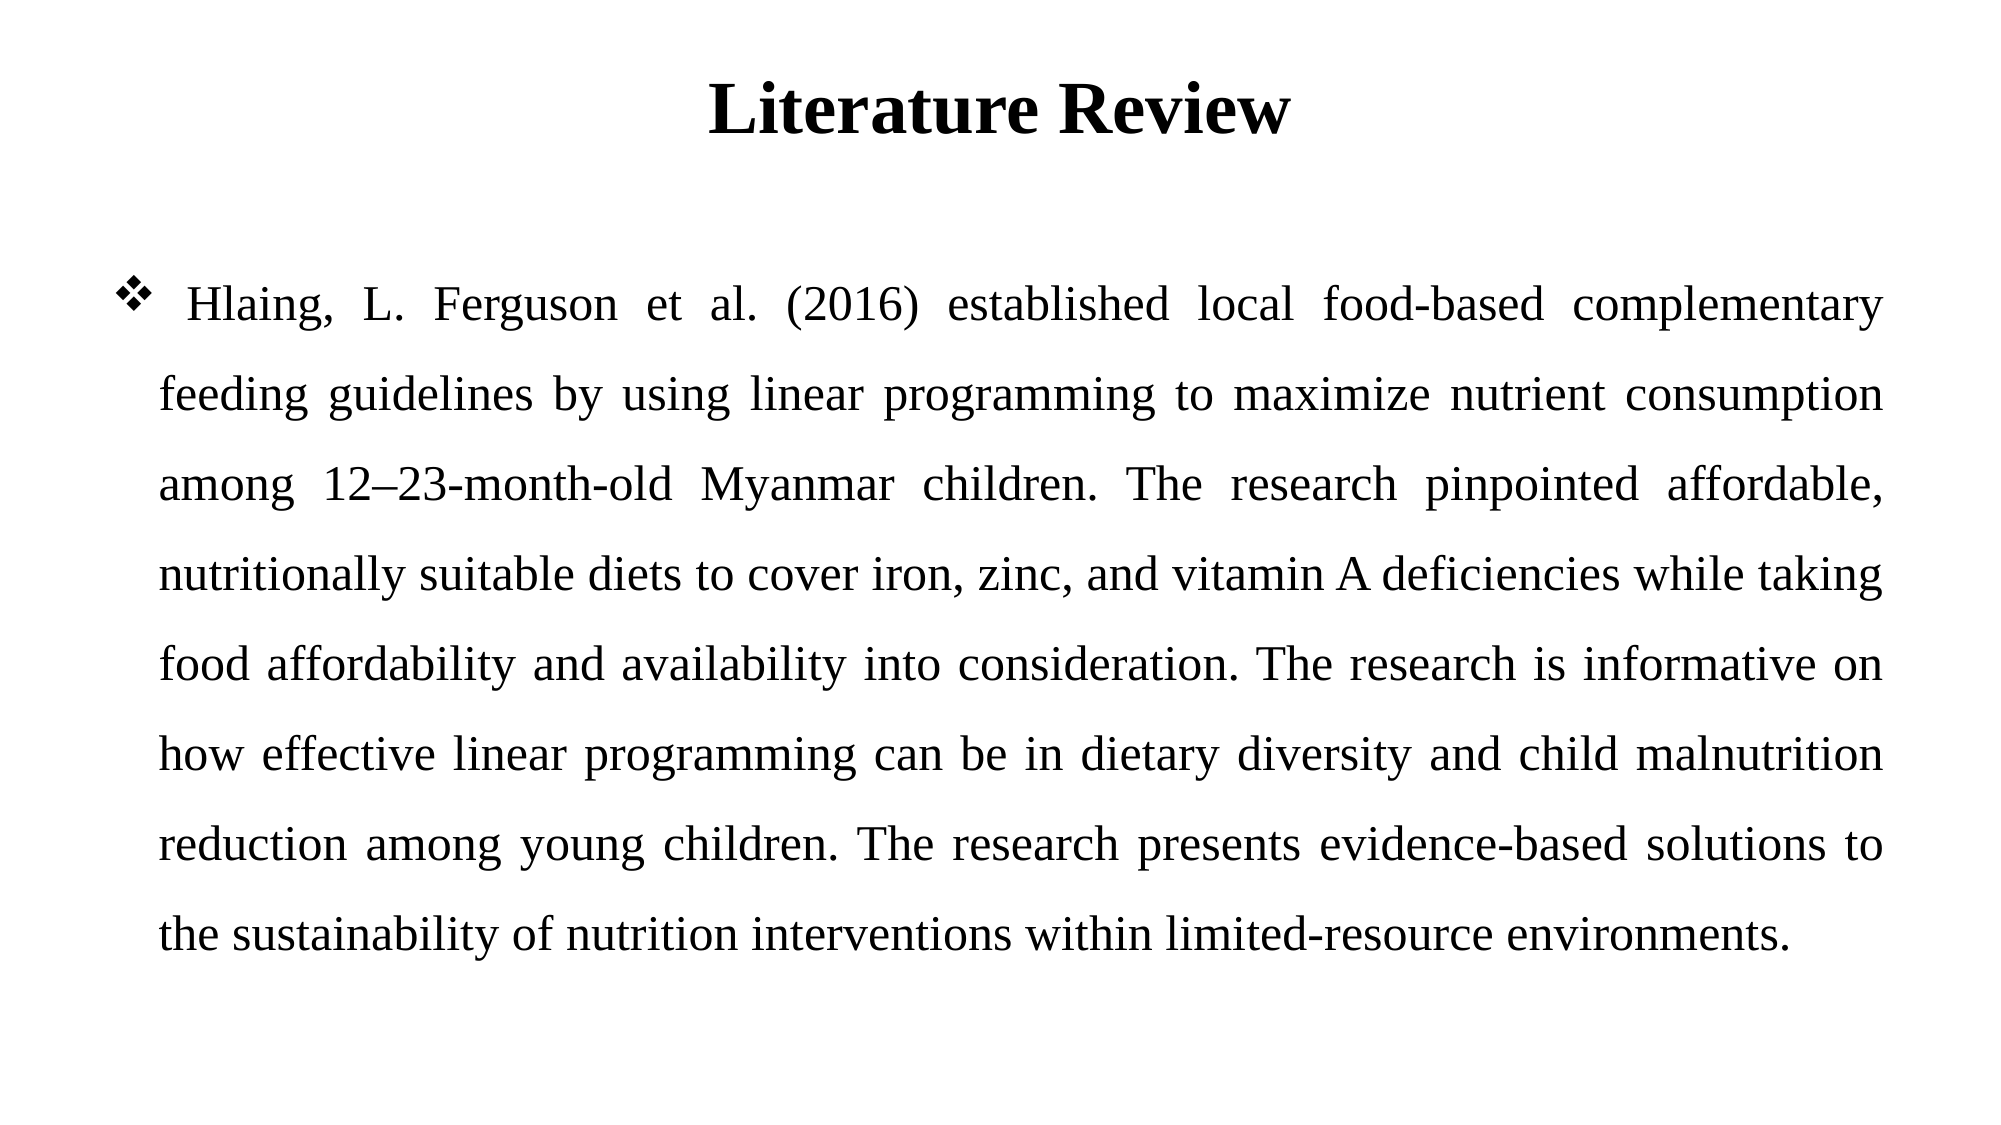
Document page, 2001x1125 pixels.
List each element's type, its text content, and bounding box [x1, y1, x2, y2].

title Literature Review [98, 54, 1902, 154]
text_box Hlaing, L. Ferguson et al. (2016) established local food-based complementary feeding guidelines by using linear programming to maximize nutrient consumption among 12–23-month-old Myanmar children. The research pinpointed affordable, nutritionally suitable diets to cover iron, zinc, and vitamin A deficiencies while taking food affordability and availability into consideration. The research is informative on how effective linear programming can be in dietary diversity and child malnutrition reduction among young children. The research presents evidence-based solutions to the sustainability of nutrition interventions within limited-resource environments. [96, 232, 1900, 1058]
